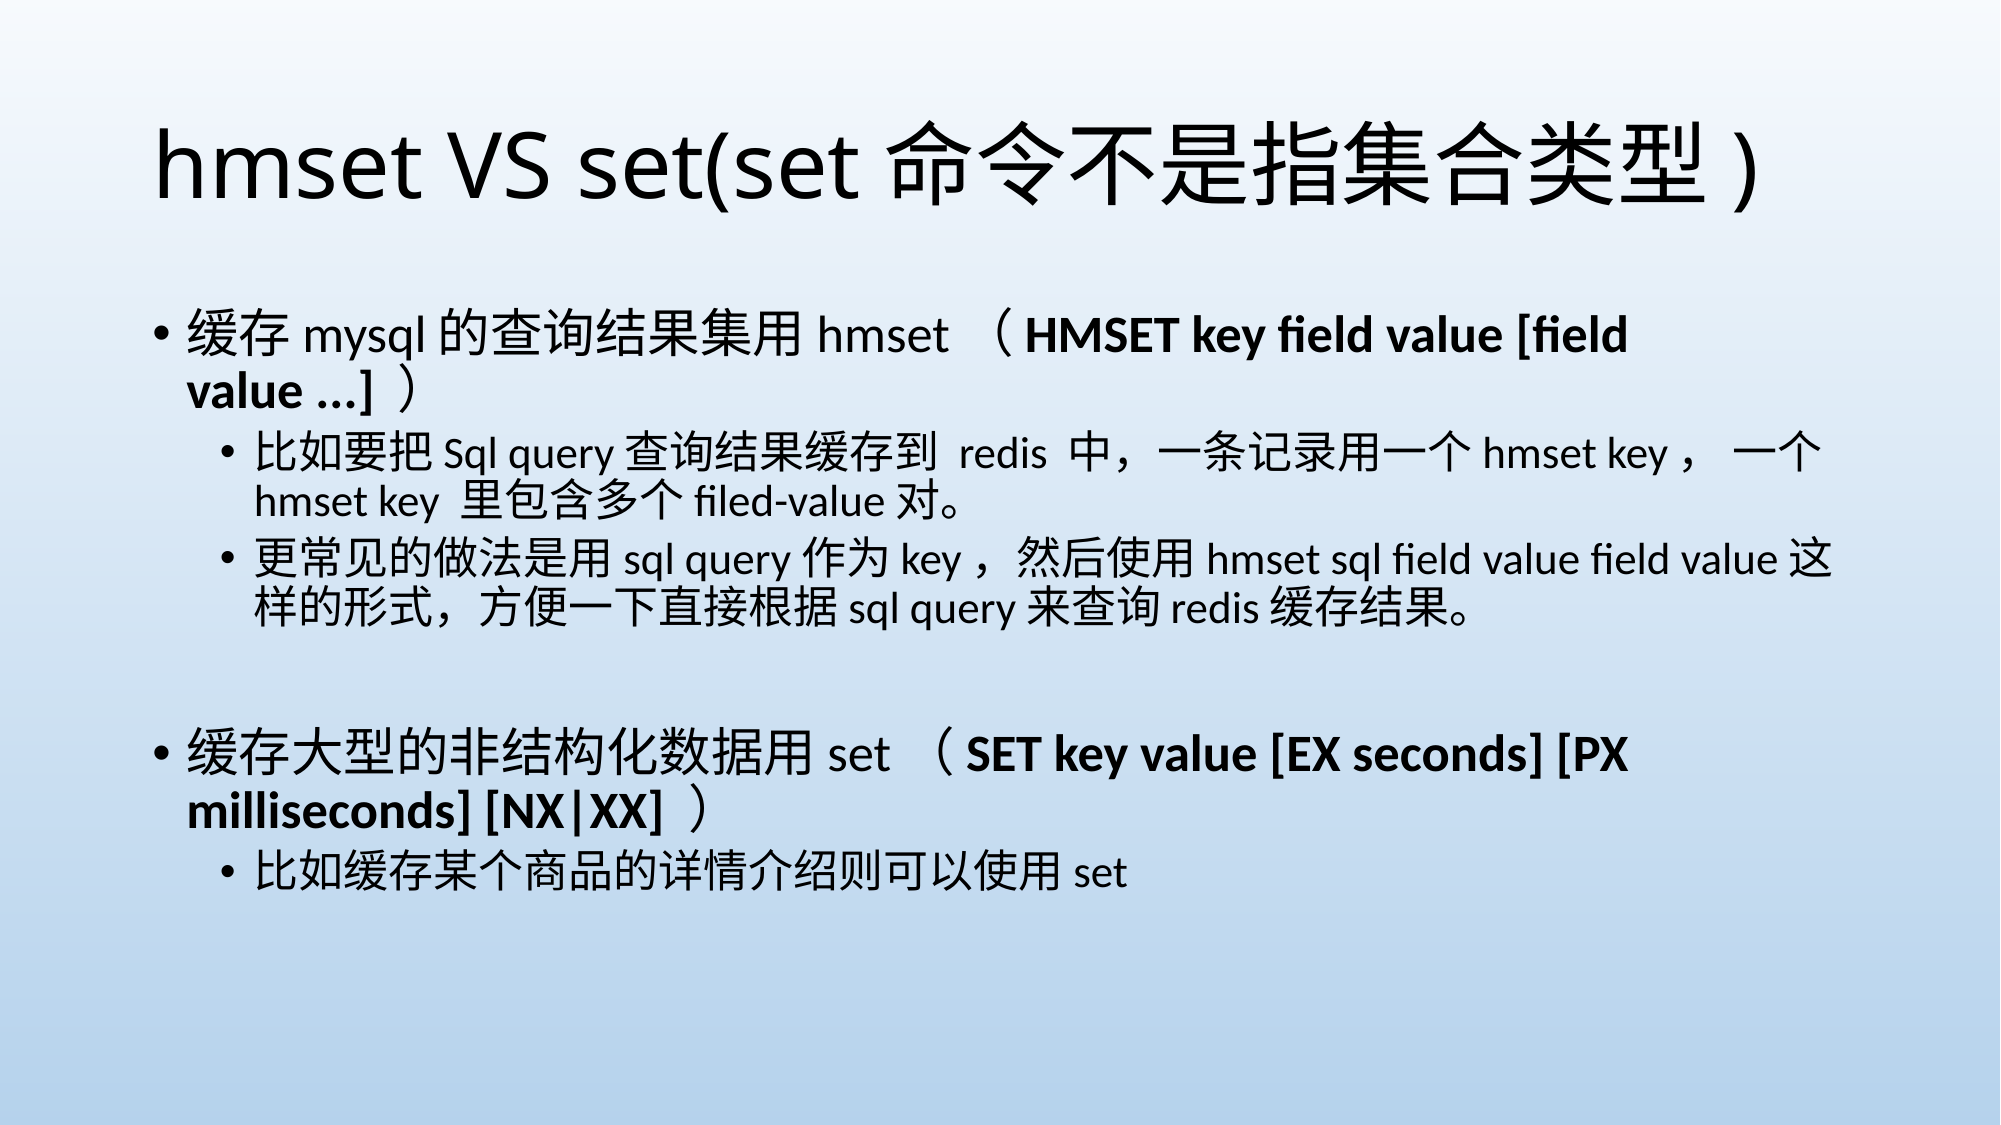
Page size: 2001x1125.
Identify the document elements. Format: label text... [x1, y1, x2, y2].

title hmset VS set(set命令不是指集合类型) [137, 59, 1863, 278]
list 缓存mysql的查询结果集用hmset（HMSET key field value [field value ...] ） 比如要把Sql query查询结果缓存到 redis 中，一条记录用一个hmset key， 一个hmset key 里包含多个filed-value对。 更常见的做法是用sql query作为key，然后使用hmset sql field value field value这样的形式，方便一下直接根据sql query来查询redis缓存结果。 缓存大型的非结构化数据用set（SET key value [EX seconds] [PX milliseconds] [NX|XX] ） 比如缓存某个商品的详情介绍则可以使用set [137, 299, 1863, 908]
